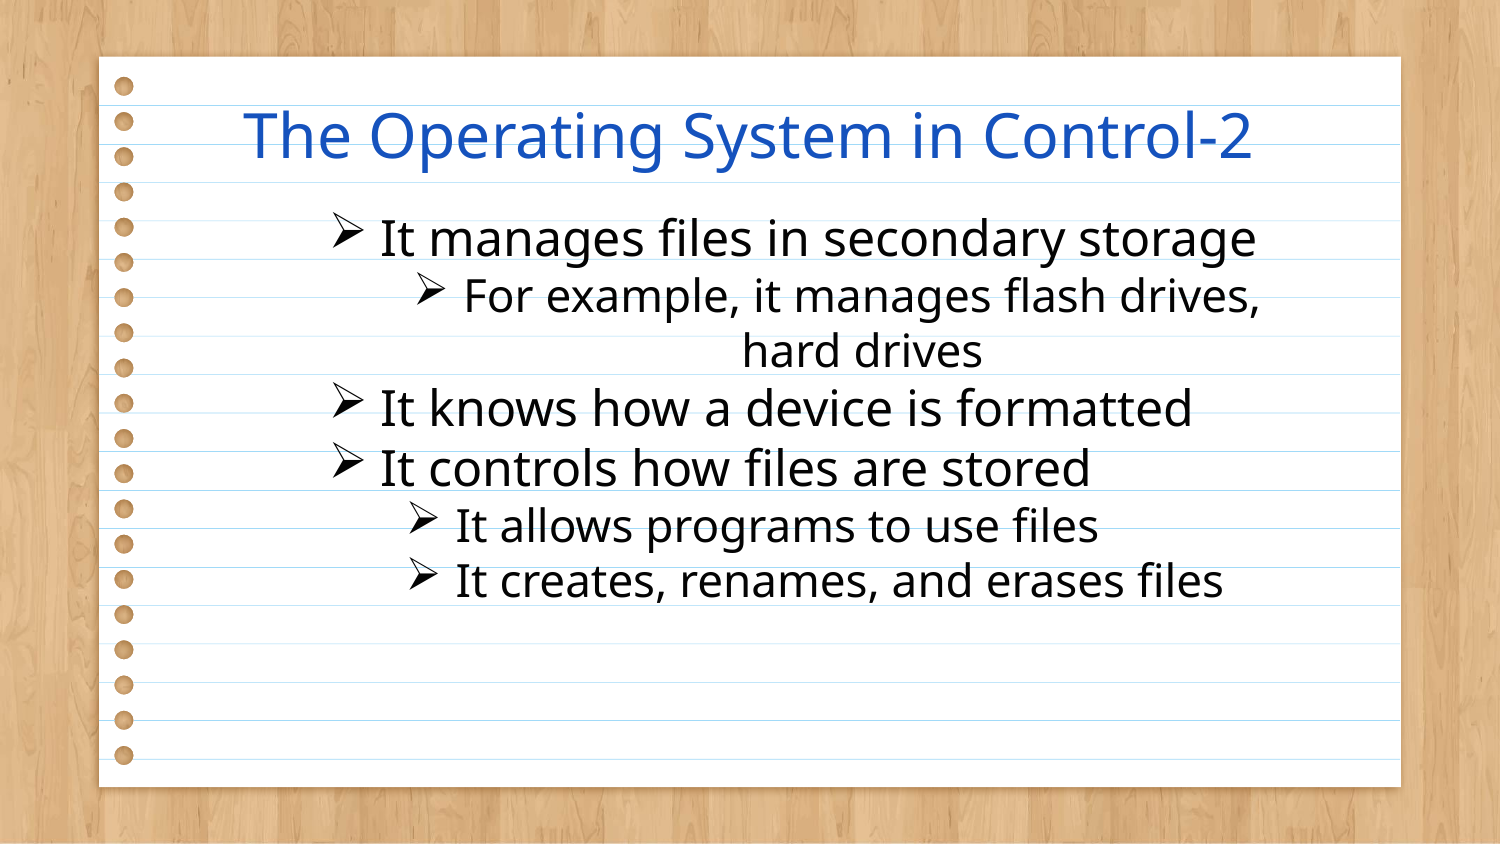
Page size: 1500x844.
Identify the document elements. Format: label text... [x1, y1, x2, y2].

picture [0, 0, 1500, 844]
title The Operating System in Control-2 [146, 81, 1354, 186]
subtitle It manages files in secondary storage For example, it manages flash drives, hard drives It knows how a device is formatted It controls how files are stored It allows programs to use files It creates, renames, and erases files [215, 191, 1285, 733]
